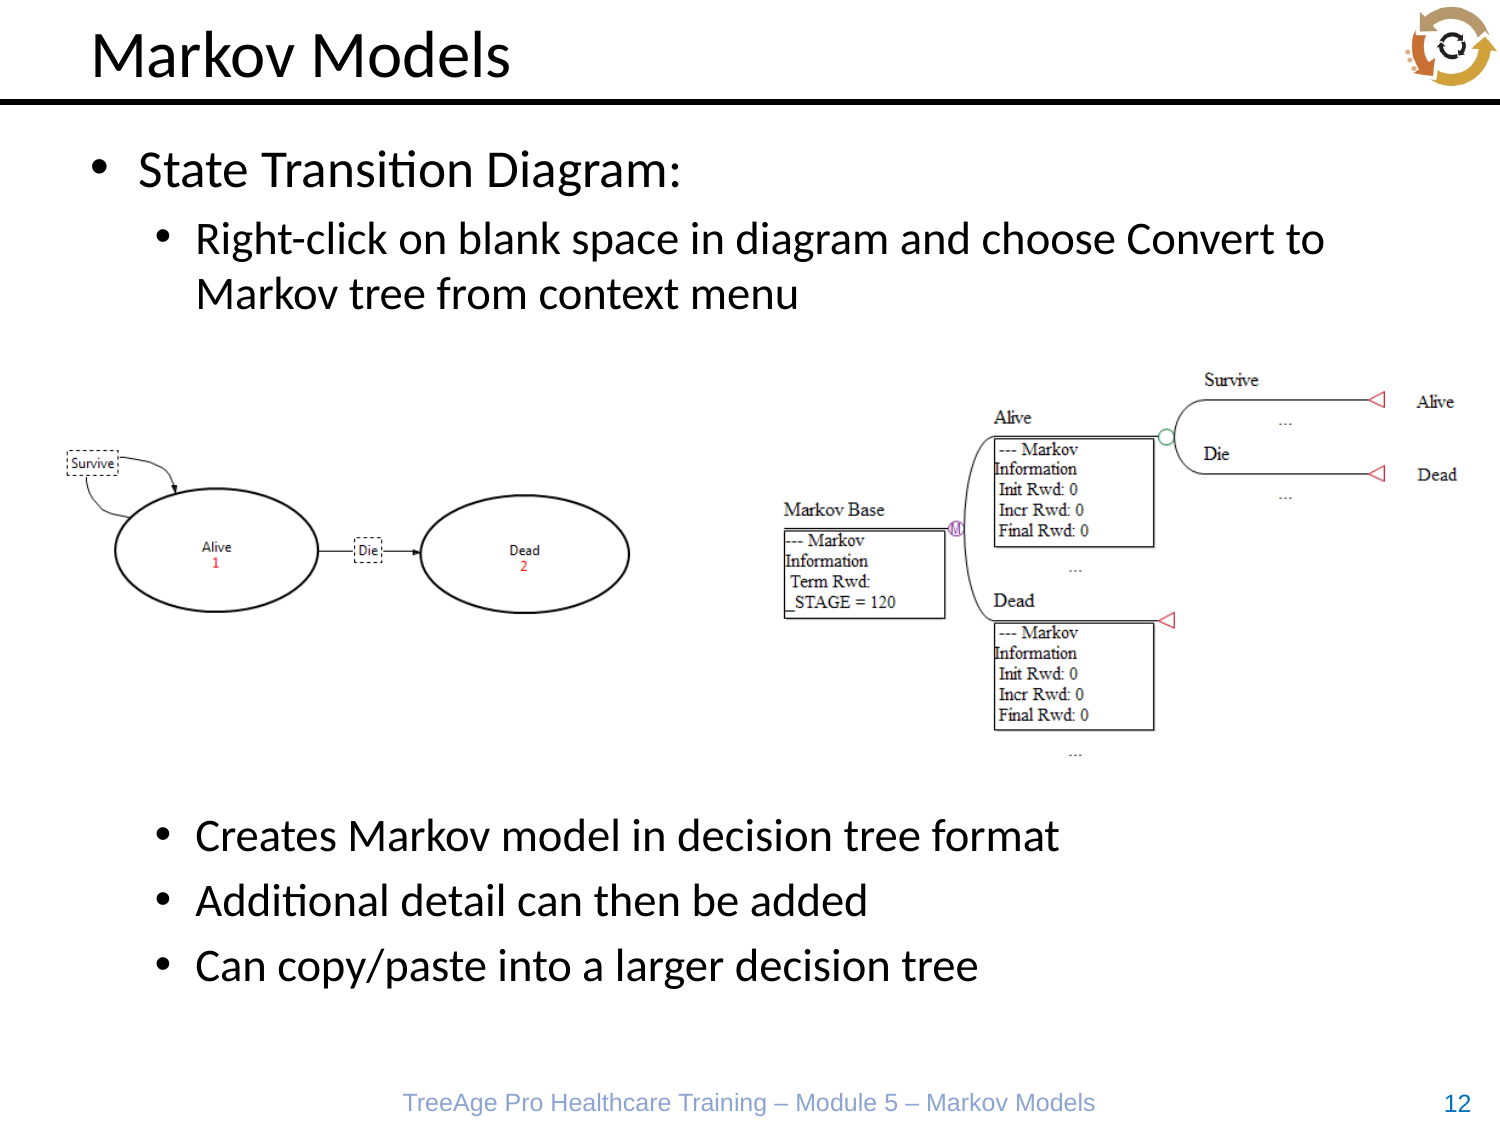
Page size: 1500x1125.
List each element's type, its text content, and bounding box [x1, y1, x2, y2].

picture [767, 357, 1481, 768]
list State Transition Diagram: Right-click on blank space in diagram and choose Convert to Markov tree from context menu Creates Markov model in decision tree format Additional detail can then be added Can copy/paste into a larger decision tree [75, 126, 1425, 1005]
title Markov Models [75, 7, 1425, 95]
picture [60, 441, 638, 631]
footer TreeAge Pro Healthcare Training – Module 5 – Markov Models [189, 1081, 1310, 1122]
picture [1404, 0, 1498, 93]
